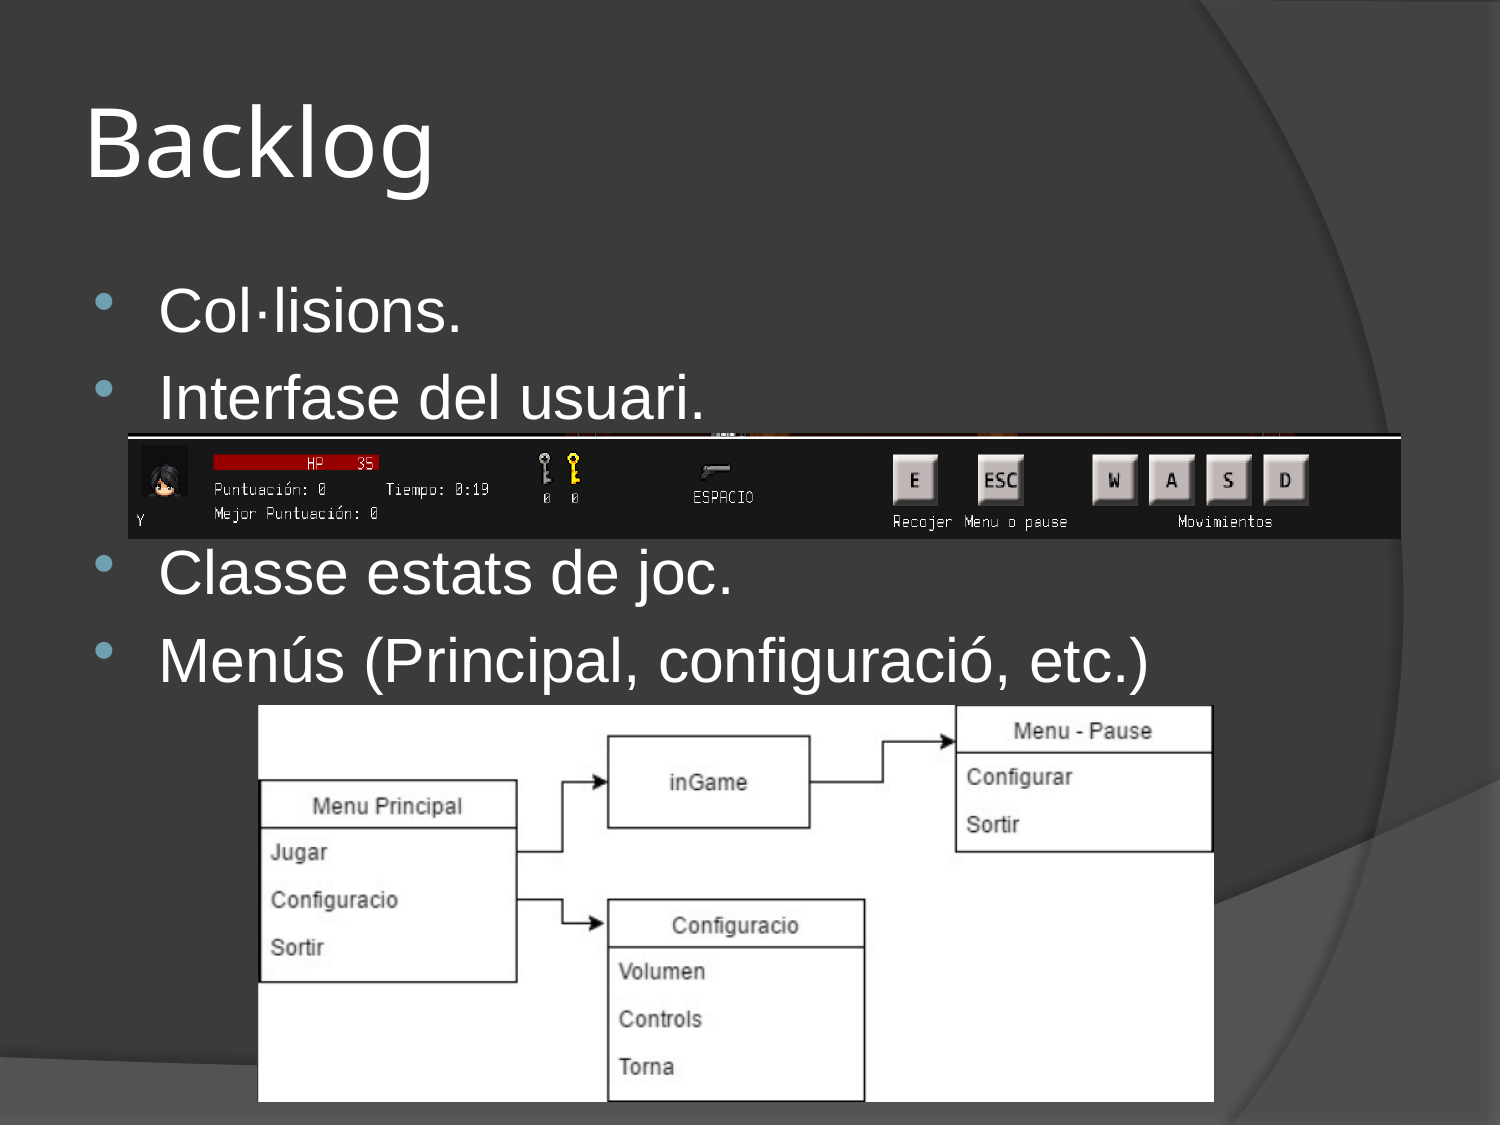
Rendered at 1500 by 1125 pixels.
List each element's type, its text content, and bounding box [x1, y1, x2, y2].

title Backlog [75, 45, 1300, 233]
picture [257, 705, 1214, 1102]
picture [128, 433, 1401, 540]
list Col·lisions. Interfase del usuari. Classe estats de joc. Menús (Principal, configuració, etc.) [75, 262, 1300, 1005]
